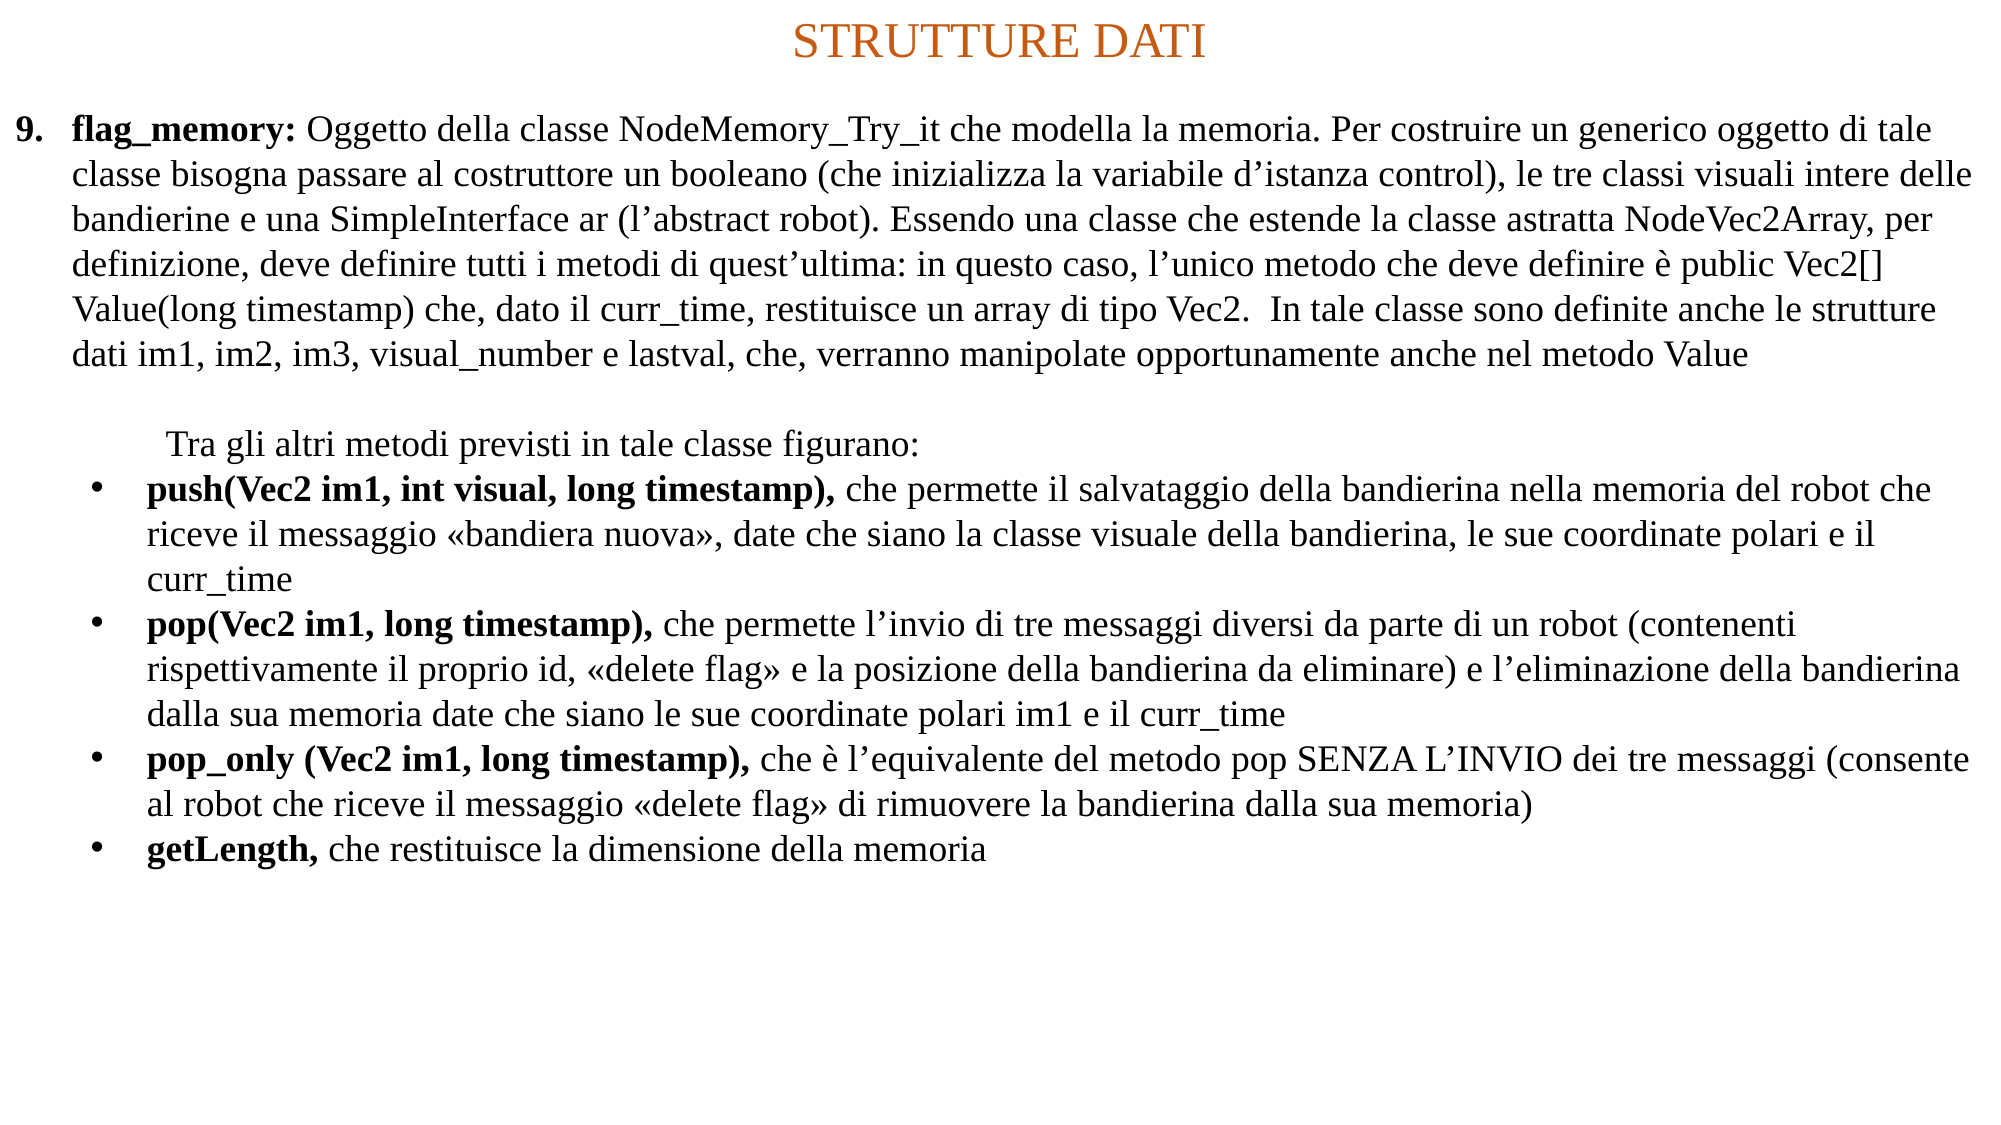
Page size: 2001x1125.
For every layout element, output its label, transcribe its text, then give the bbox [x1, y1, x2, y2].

text_box flag_memory: Oggetto della classe NodeMemory_Try_it che modella la memoria. Per costruire un generico oggetto di tale classe bisogna passare al costruttore un booleano (che inizializza la variabile d’istanza control), le tre classi visuali intere delle bandierine e una SimpleInterface ar (l’abstract robot). Essendo una classe che estende la classe astratta NodeVec2Array, per definizione, deve definire tutti i metodi di quest’ultima: in questo caso, l’unico metodo che deve definire è public Vec2[] Value(long timestamp) che, dato il curr_time, restituisce un array di tipo Vec2. In tale classe sono definite anche le strutture dati im1, im2, im3, visual_number e lastval, che, verranno manipolate opportunamente anche nel metodo Value Tra gli altri metodi previsti in tale classe figurano: push(Vec2 im1, int visual, long timestamp), che permette il salvataggio della bandierina nella memoria del robot che riceve il messaggio «bandiera nuova», date che siano la classe visuale della bandierina, le sue coordinate polari e il curr_time pop(Vec2 im1, long timestamp), che permette l’invio di tre messaggi diversi da parte di un robot (contenenti rispettivamente il proprio id, «delete flag» e la posizione della bandierina da eliminare) e l’eliminazione della bandierina dalla sua memoria date che siano le sue coordinate polari im1 e il curr_time pop_only (Vec2 im1, long timestamp), che è l’equivalente del metodo pop SENZA L’INVIO dei tre messaggi (consente al robot che riceve il messaggio «delete flag» di rimuovere la bandierina dalla sua memoria) getLength, che restituisce la dimensione della memoria [0, 96, 2000, 922]
text_box STRUTTURE DATI [0, 0, 2000, 75]
